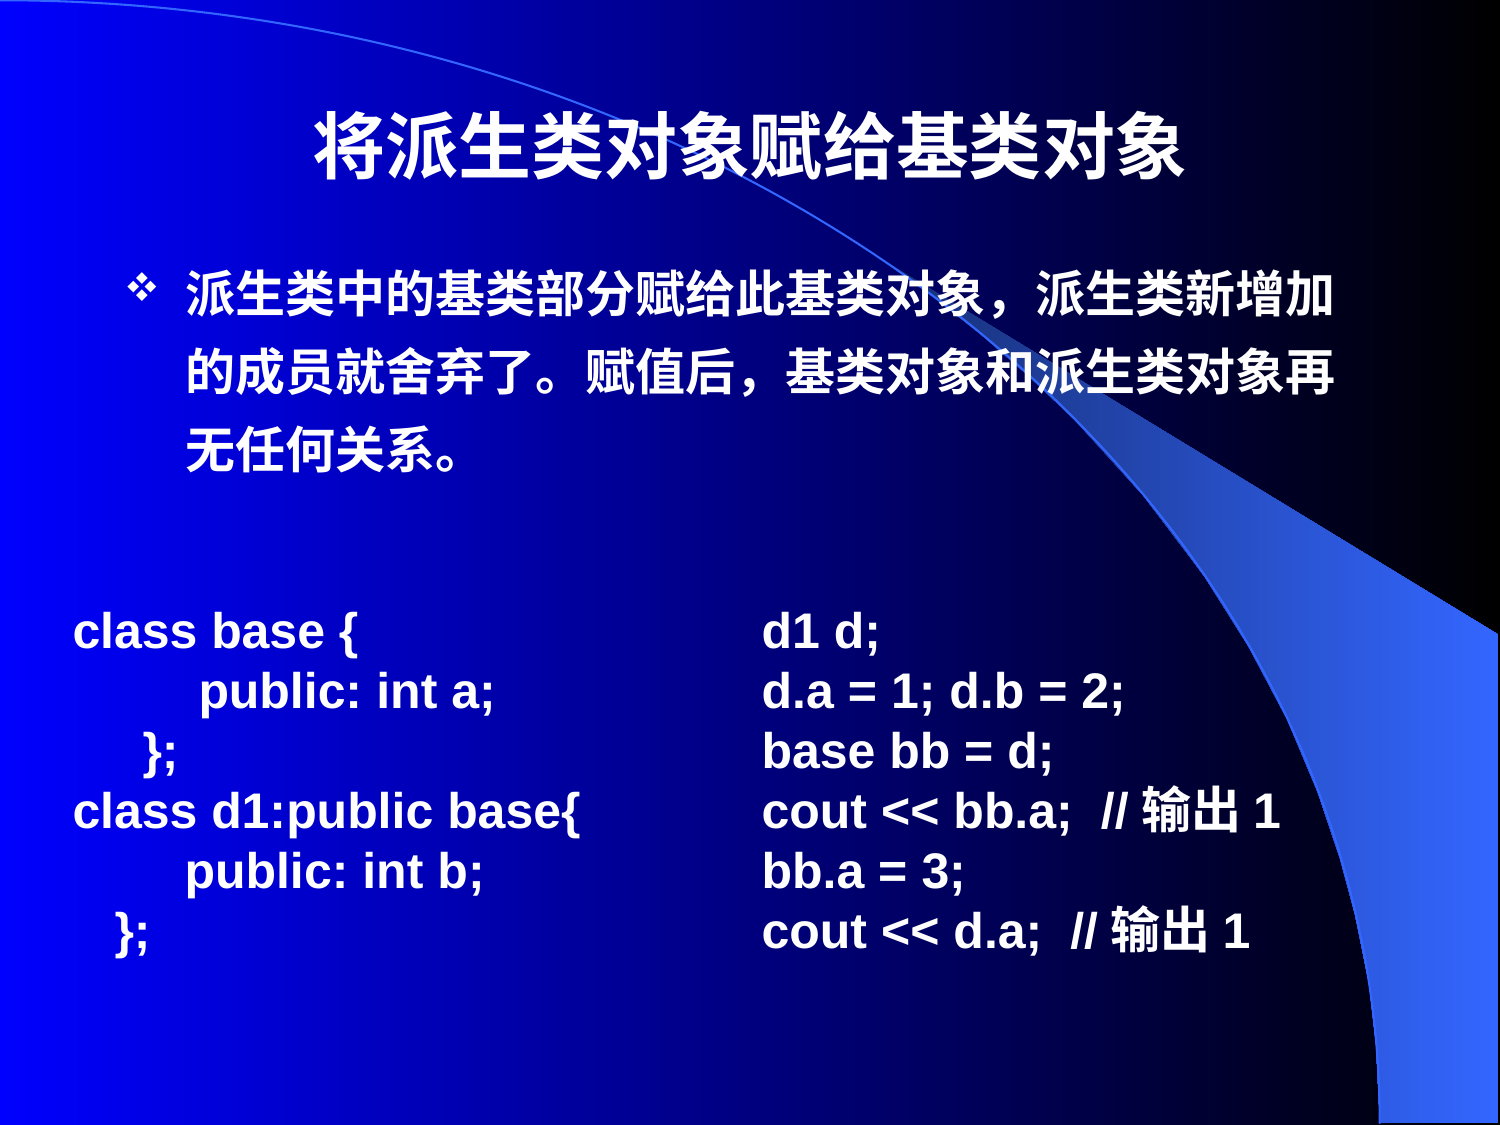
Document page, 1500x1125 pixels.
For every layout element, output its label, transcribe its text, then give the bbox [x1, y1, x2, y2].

text_box d1 d; d.a = 1; d.b = 2; base bb = d; cout << bb.a; //输出1 bb.a = 3; cout << d.a; //输出1 [750, 592, 1439, 965]
list 派生类中的基类部分赋给此基类对象，派生类新增加的成员就舍弃了。赋值后，基类对象和派生类对象再无任何关系。 [112, 238, 1388, 593]
title 将派生类对象赋给基类对象 [112, 50, 1388, 238]
text_box class base { public: int a; }; class d1:public base{ public: int b; }; [60, 592, 718, 965]
